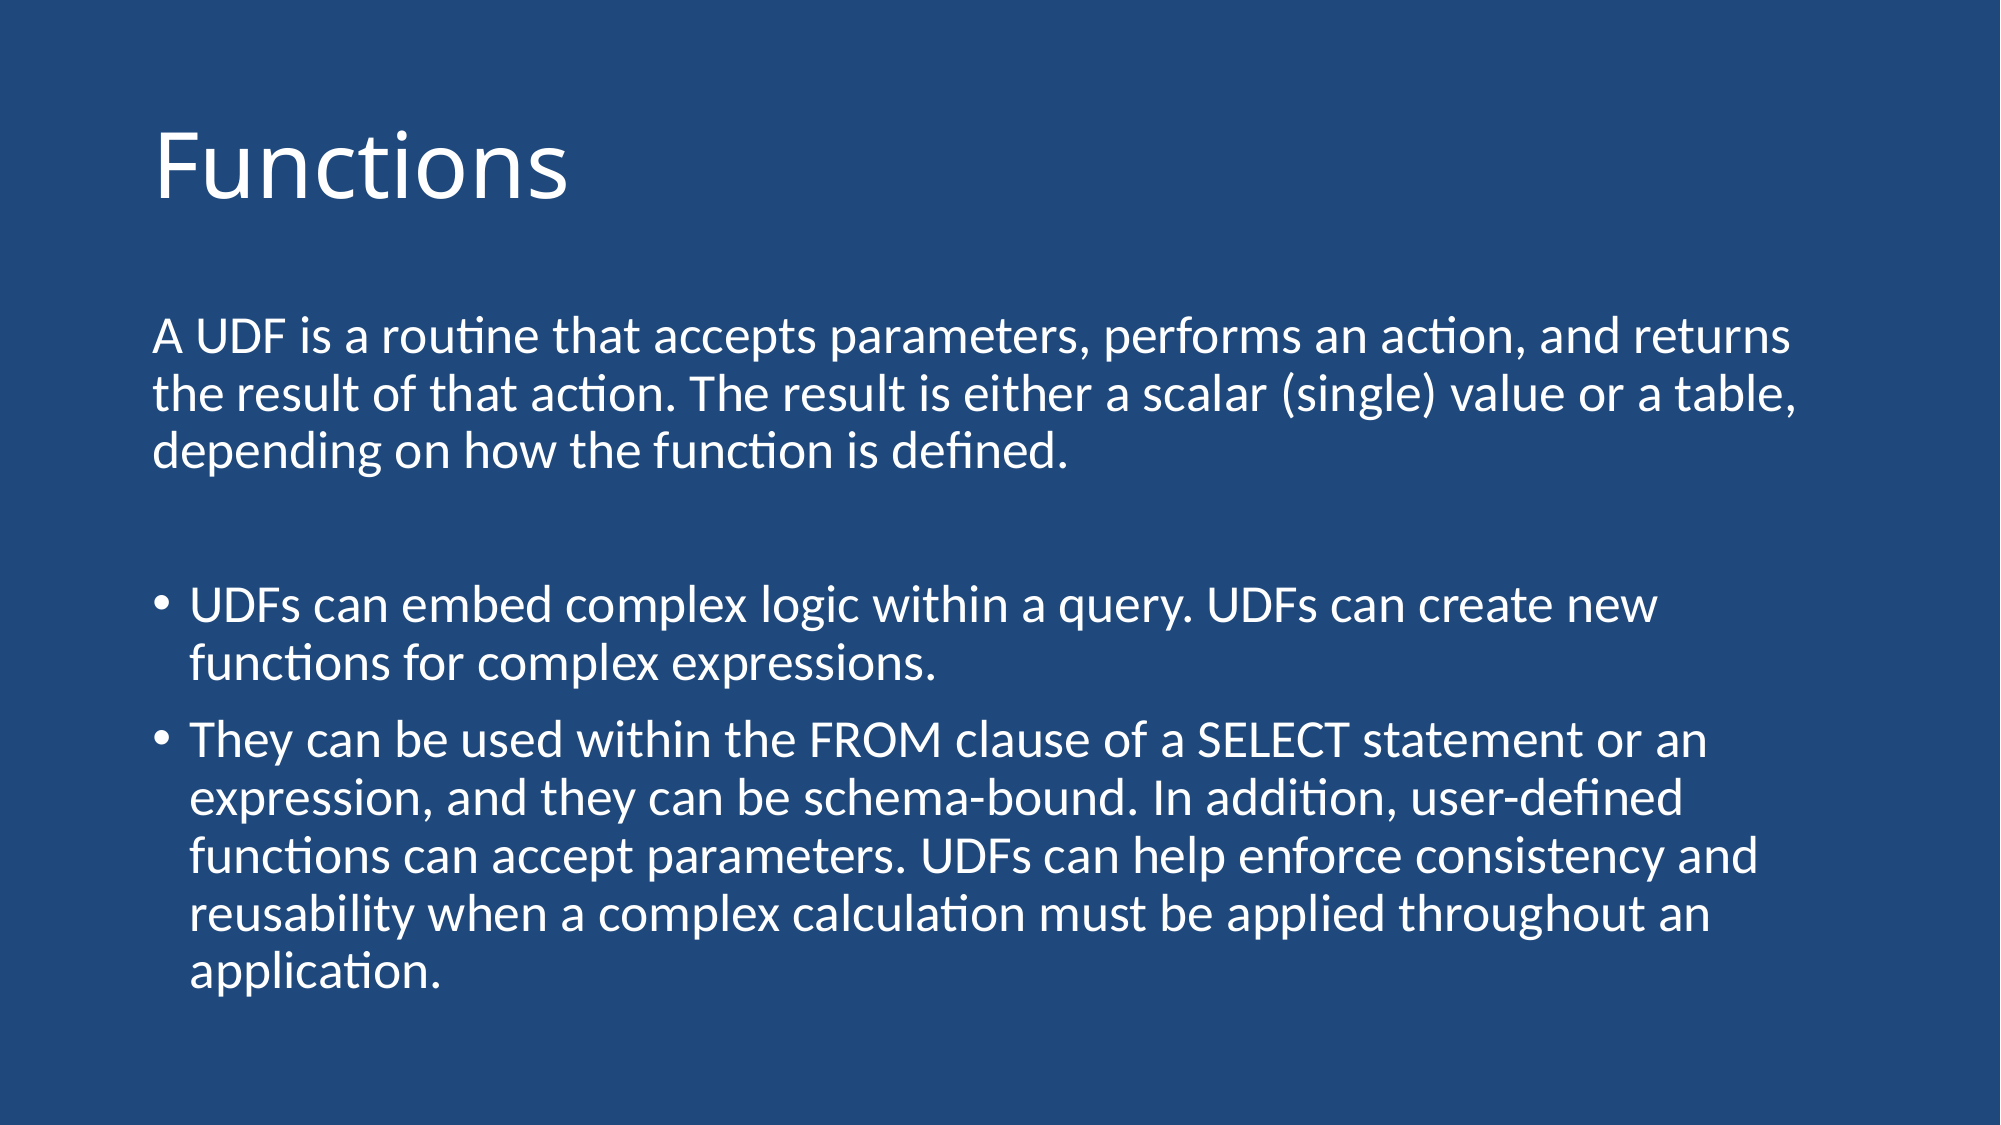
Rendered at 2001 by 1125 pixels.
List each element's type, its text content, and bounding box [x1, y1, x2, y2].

title Functions [137, 59, 1863, 278]
list A UDF is a routine that accepts parameters, performs an action, and returns the result of that action. The result is either a scalar (single) value or a table, depending on how the function is defined. UDFs can embed complex logic within a query. UDFs can create new functions for complex expressions. They can be used within the FROM clause of a SELECT statement or an expression, and they can be schema-bound. In addition, user-defined functions can accept parameters. UDFs can help enforce consistency and reusability when a complex calculation must be applied throughout an application. [137, 299, 1863, 1014]
